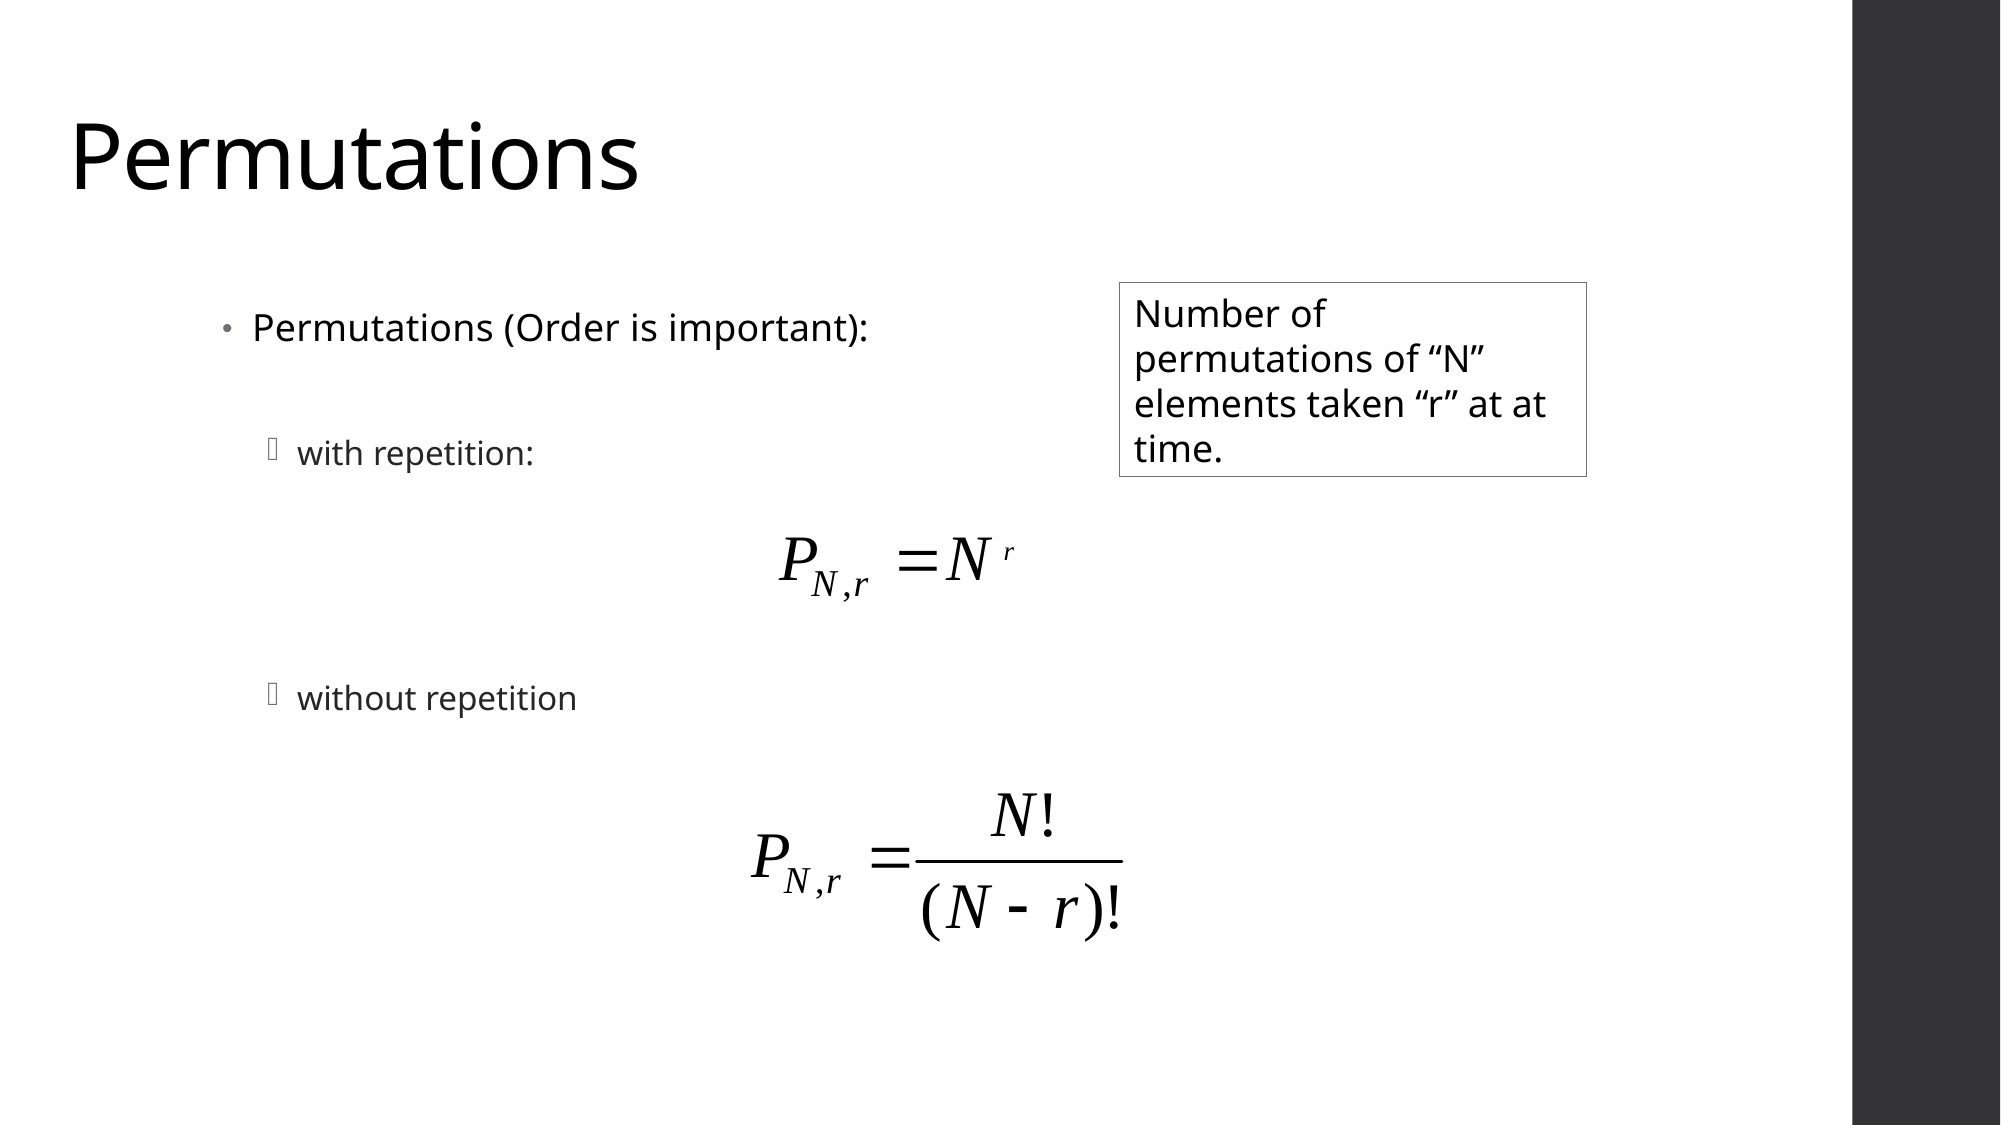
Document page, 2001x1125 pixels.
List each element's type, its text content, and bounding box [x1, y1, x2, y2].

list Permutations (Order is important): with repetition: without repetition [206, 299, 1617, 1014]
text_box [739, 774, 1135, 954]
text_box Number of permutations of “N” elements taken “r” at at time. [1119, 282, 1587, 477]
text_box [767, 509, 1033, 619]
title Permutations [53, 0, 1644, 218]
